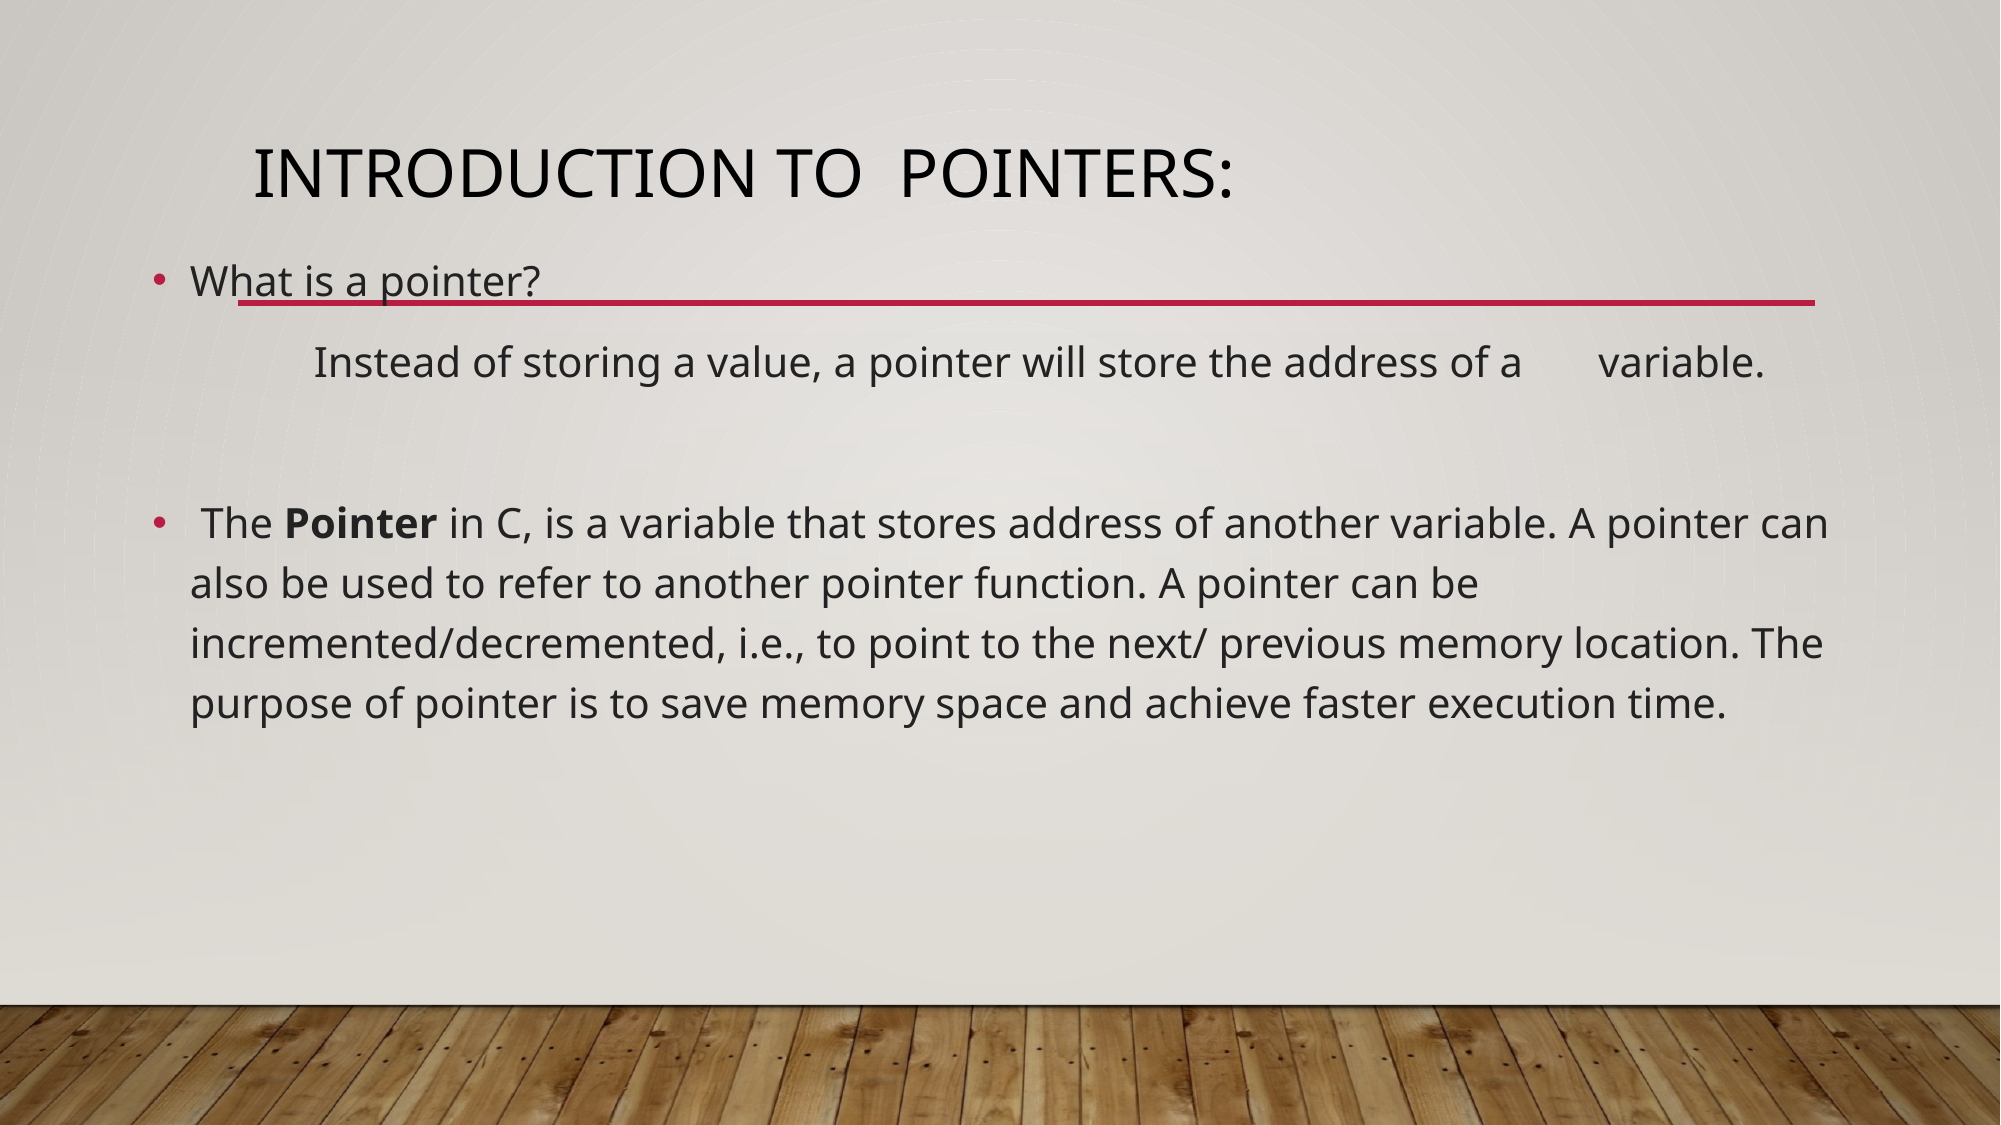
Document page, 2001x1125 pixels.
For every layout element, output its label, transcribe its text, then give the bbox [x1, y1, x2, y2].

list What is a pointer? Instead of storing a value, a pointer will store the address of a variable. The Pointer in C, is a variable that stores address of another variable. A pointer can also be used to refer to another pointer function. A pointer can be incremented/decremented, i.e., to point to the next/ previous memory location. The purpose of pointer is to save memory space and achieve faster execution time. [137, 237, 1863, 1020]
picture [0, 1005, 2000, 1125]
title Introduction to Pointers: [238, 131, 1814, 237]
